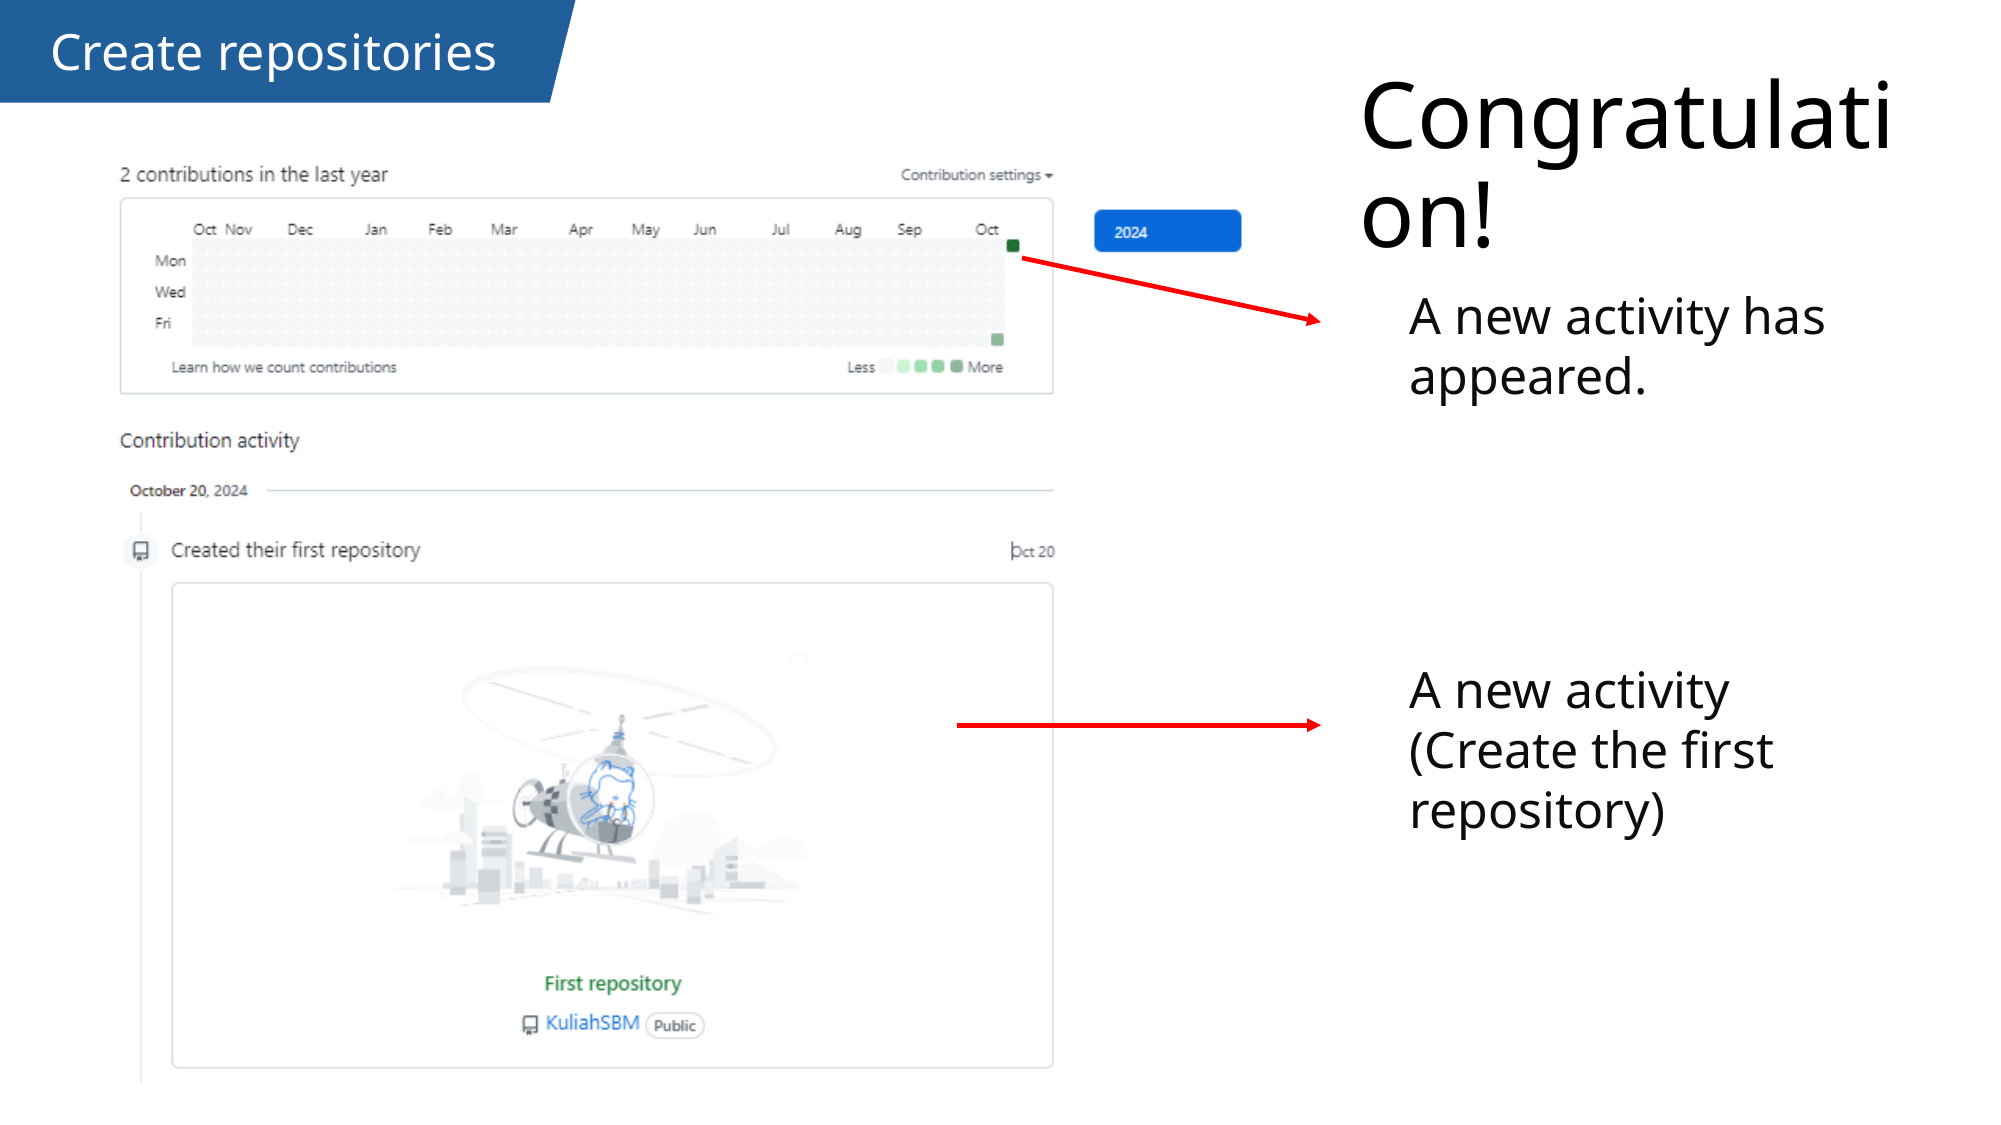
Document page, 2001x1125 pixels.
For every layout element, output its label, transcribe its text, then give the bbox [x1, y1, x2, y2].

text_box A new activity has appeared. [1395, 277, 1853, 412]
title Congratulation! [1344, 59, 1950, 278]
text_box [1021, 257, 1322, 323]
text_box Create repositories [0, 0, 578, 105]
picture [106, 149, 1248, 1084]
text_box A new activity (Create the first repository) [1395, 650, 1853, 846]
